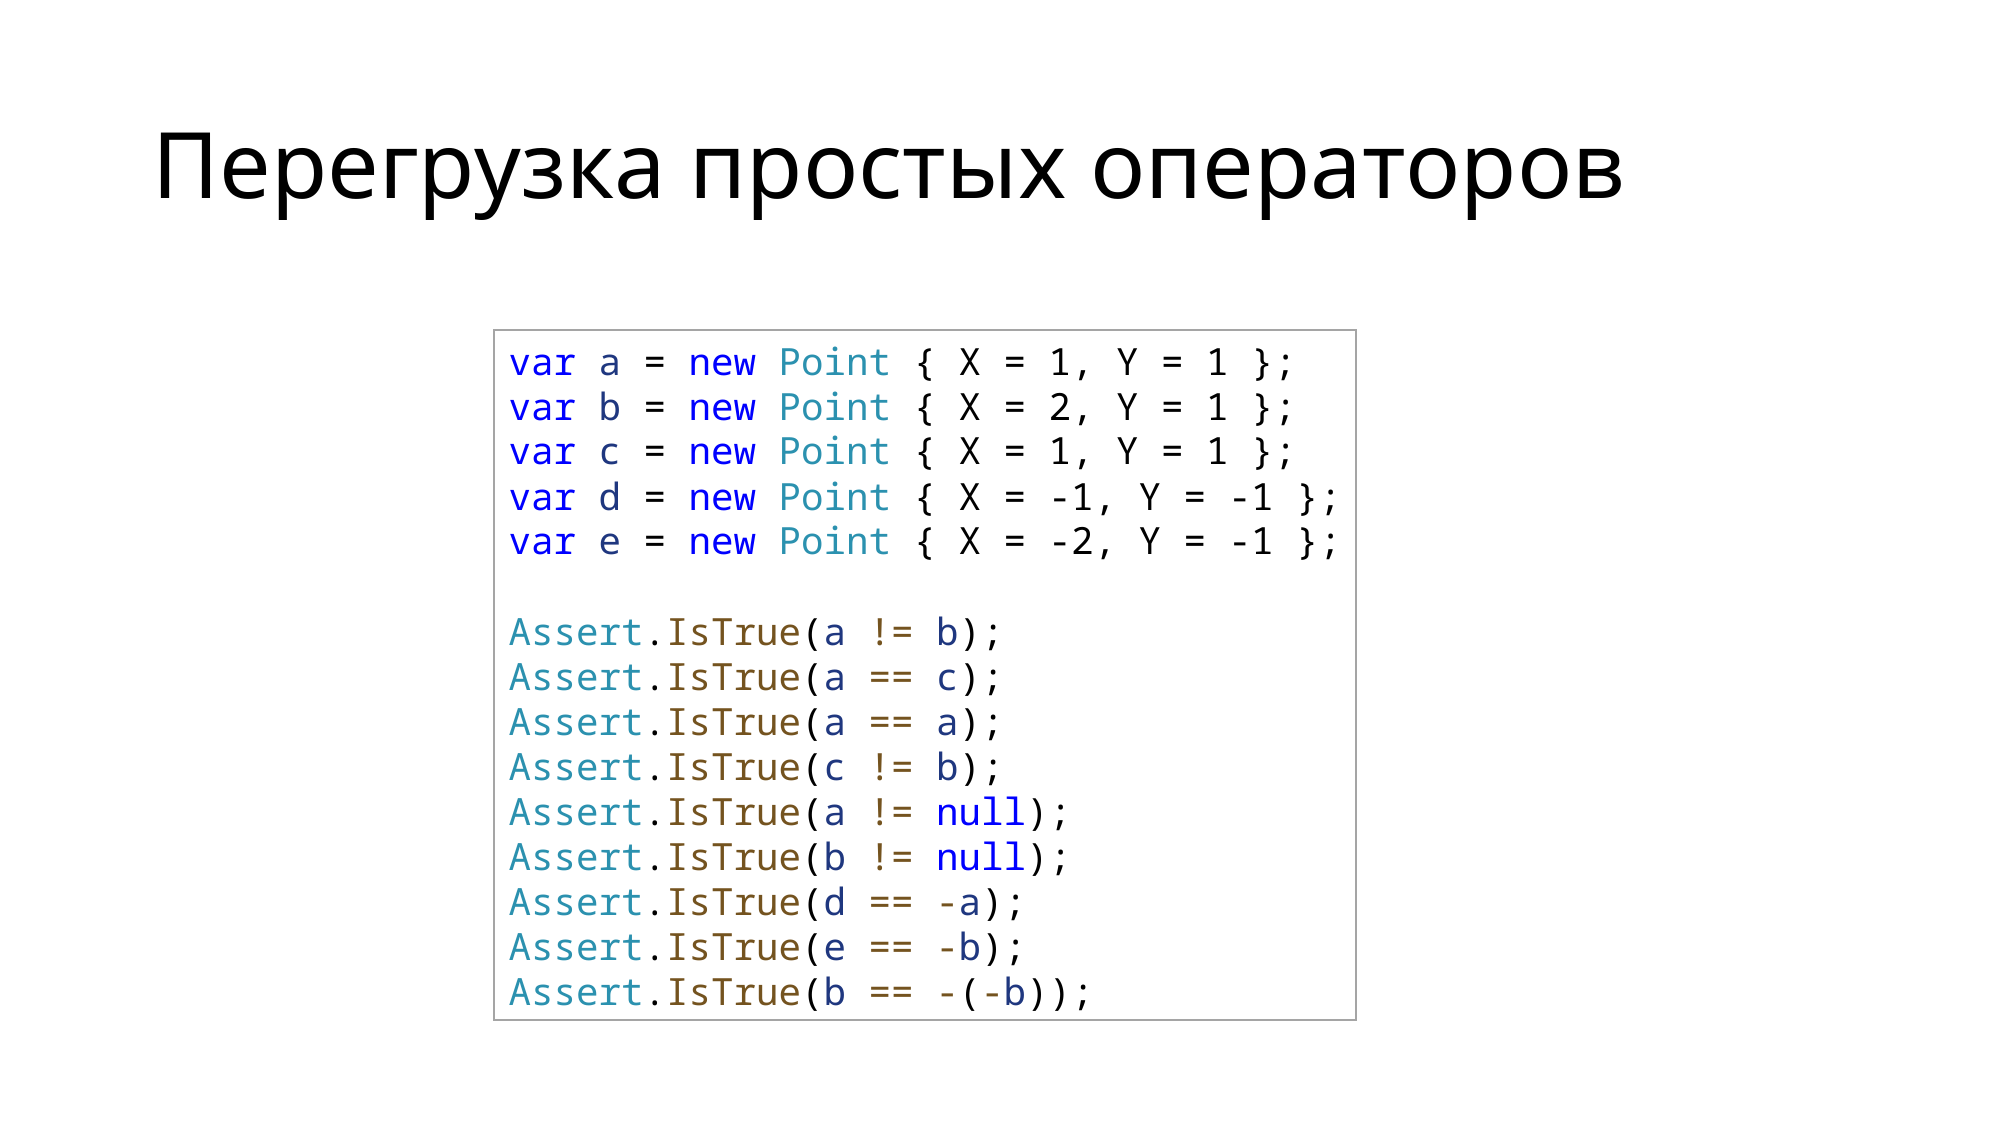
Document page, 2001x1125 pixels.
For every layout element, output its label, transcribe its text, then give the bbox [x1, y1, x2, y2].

text_box var a = new Point { X = 1, Y = 1 }; var b = new Point { X = 2, Y = 1 }; var c = new Point { X = 1, Y = 1 }; var d = new Point { X = -1, Y = -1 }; var e = new Point { X = -2, Y = -1 }; Assert.IsTrue(a != b); Assert.IsTrue(a == c); Assert.IsTrue(a == a); Assert.IsTrue(c != b); Assert.IsTrue(a != null); Assert.IsTrue(b != null); Assert.IsTrue(d == -a); Assert.IsTrue(e == -b); Assert.IsTrue(b == -(-b)); [493, 329, 1357, 1021]
title Перегрузка простых операторов [137, 59, 1863, 278]
